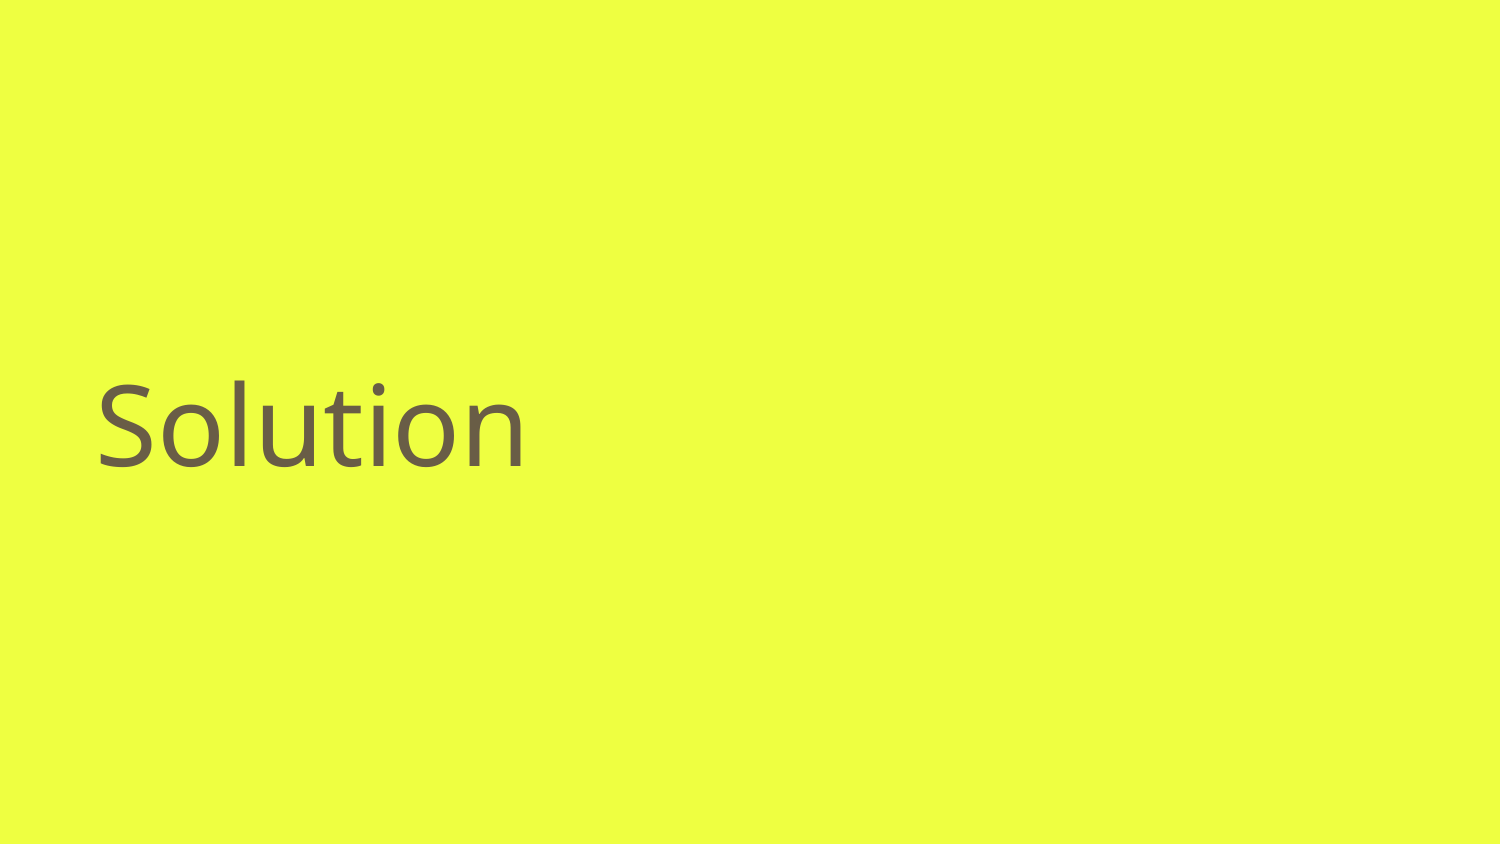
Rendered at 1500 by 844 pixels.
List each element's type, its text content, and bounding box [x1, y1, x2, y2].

title Solution [80, 86, 1002, 758]
